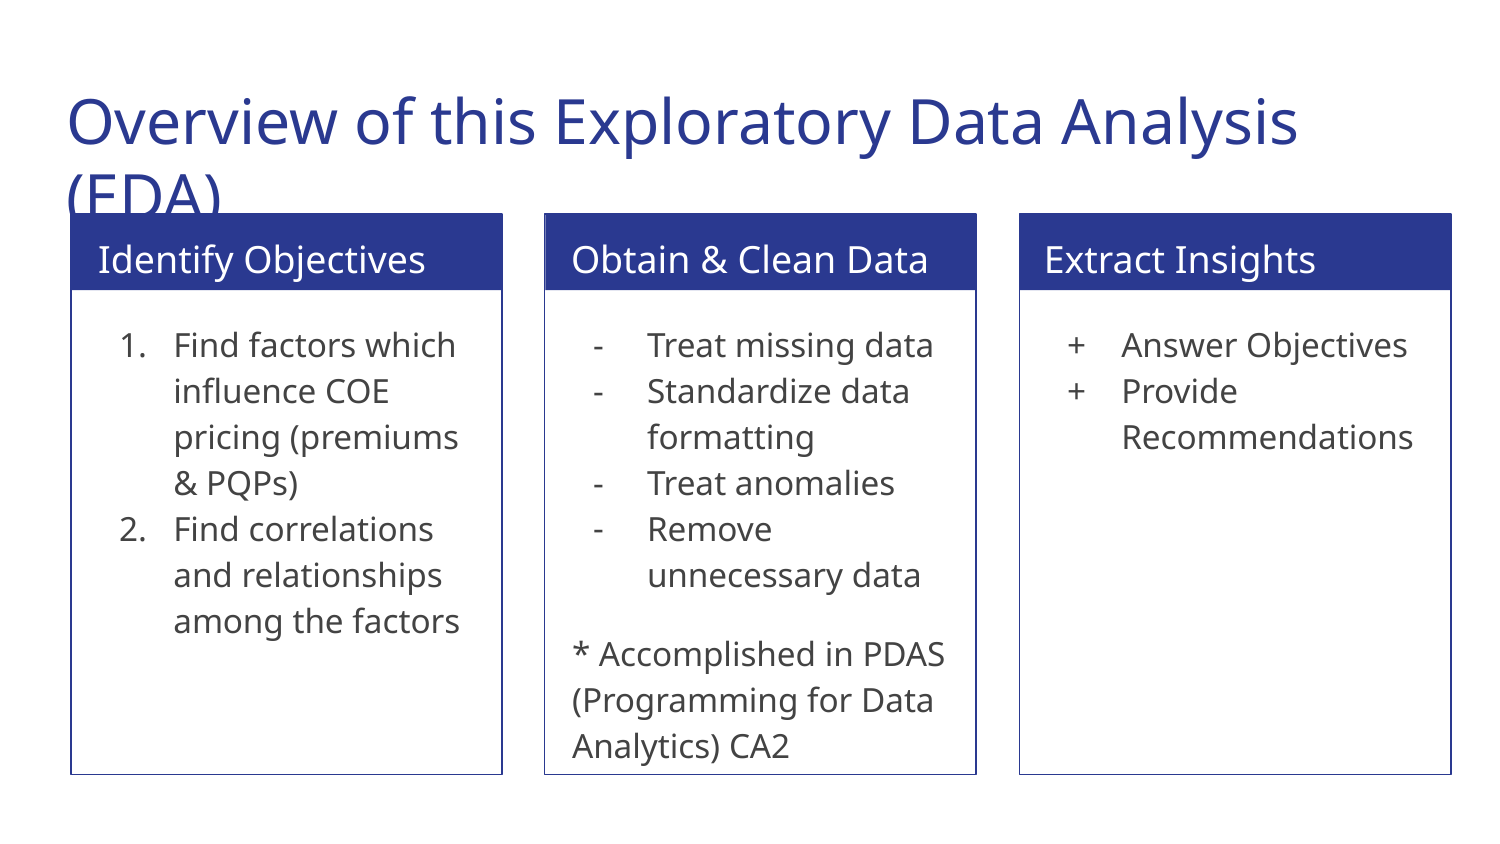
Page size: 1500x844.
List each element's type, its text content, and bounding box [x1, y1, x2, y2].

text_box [1018, 213, 1452, 775]
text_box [544, 213, 977, 775]
title Overview of this Exploratory Data Analysis (EDA) [51, 67, 1449, 167]
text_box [70, 213, 503, 775]
